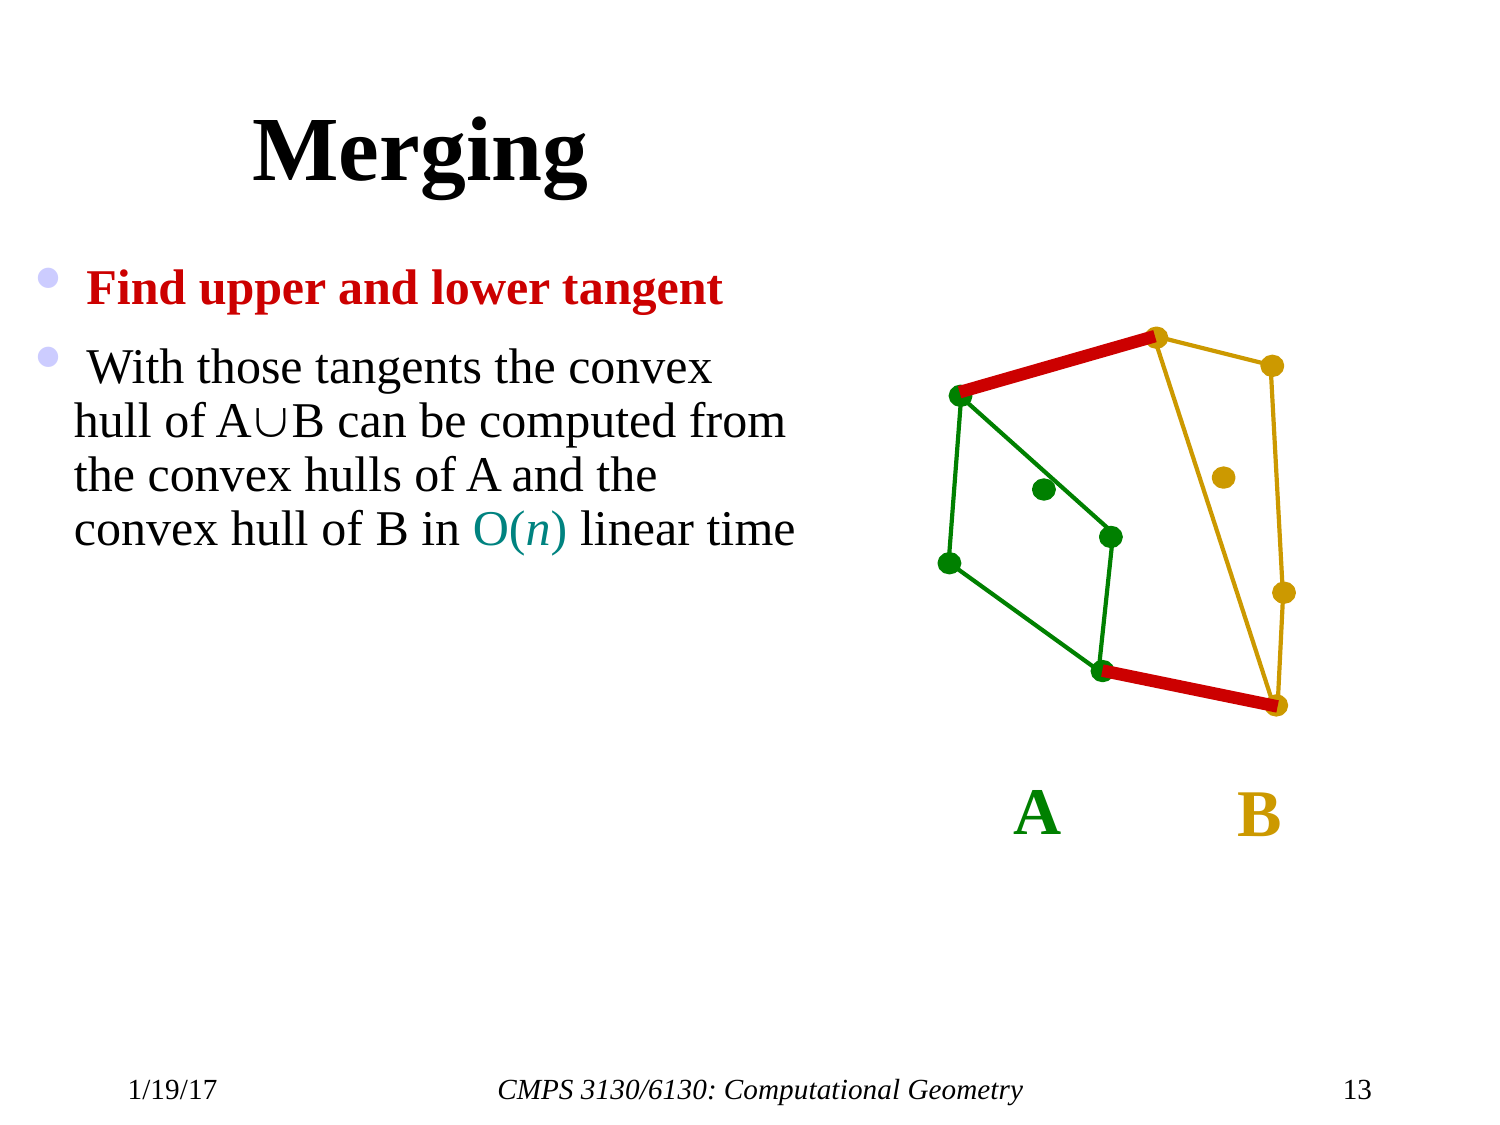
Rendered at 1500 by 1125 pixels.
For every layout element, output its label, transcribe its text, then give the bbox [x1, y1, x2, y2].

text_box [939, 554, 960, 573]
text_box B [1221, 761, 1298, 857]
text_box [950, 386, 971, 405]
title Merging [237, 50, 1475, 238]
text_box [1262, 356, 1282, 375]
slide_number 13 [1264, 1062, 1388, 1101]
text_box Find upper and lower tangent With those tangents the convex hull of AB can be computed from the convex hulls of A and the convex hull of B in O(n) linear time [24, 261, 814, 998]
text_box [1213, 468, 1234, 487]
footer CMPS 3130/6130: Computational Geometry [284, 1062, 1237, 1101]
text_box [1146, 328, 1167, 347]
text_box [1034, 480, 1054, 499]
text_box A [999, 760, 1076, 856]
text_box [1101, 528, 1121, 546]
text_box [1266, 696, 1286, 715]
text_box [1092, 662, 1113, 680]
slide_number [112, 1062, 255, 1101]
text_box [1274, 583, 1294, 602]
